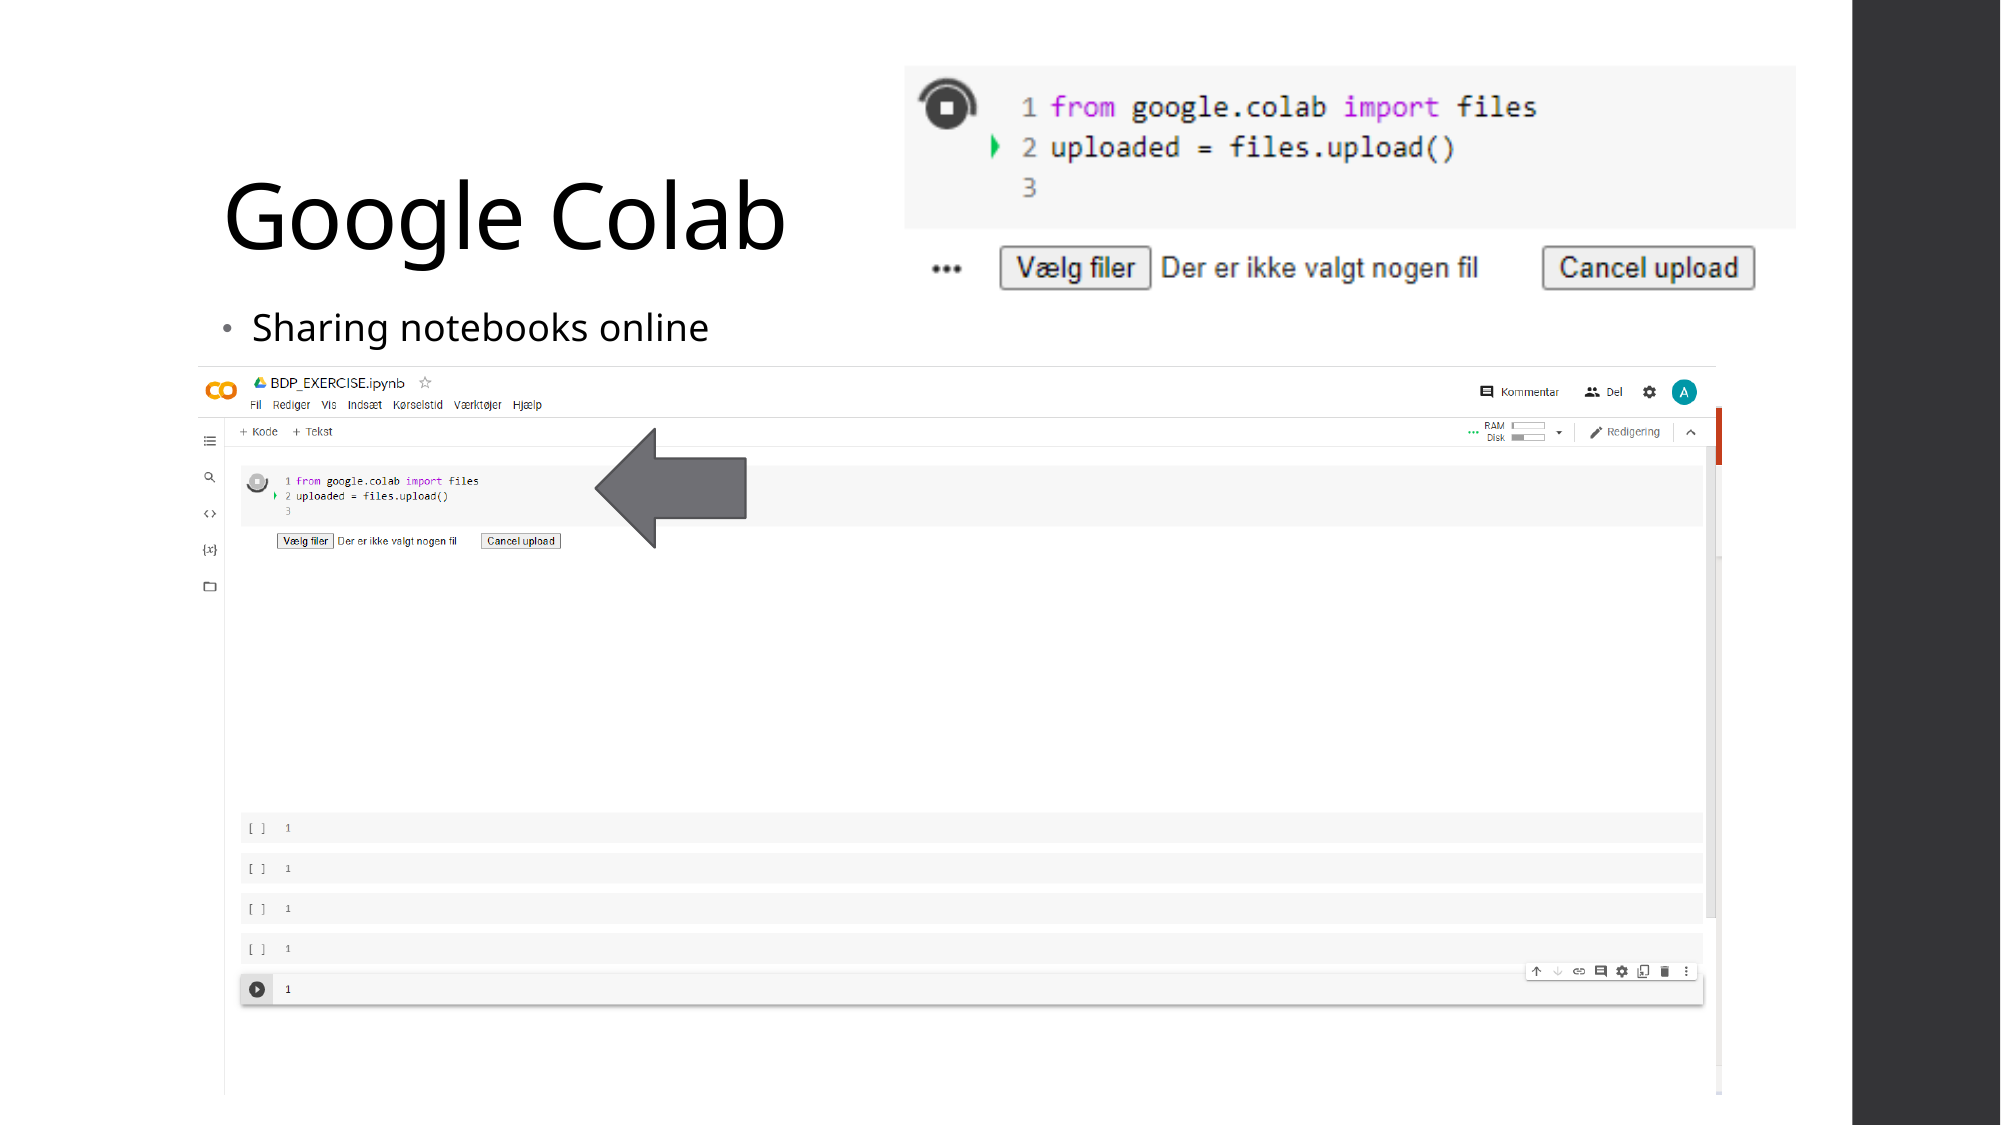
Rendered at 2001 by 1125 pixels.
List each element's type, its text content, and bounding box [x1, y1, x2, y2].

picture [198, 364, 1722, 1095]
picture [901, 60, 1796, 333]
list Sharing notebooks online [206, 299, 1617, 359]
title Google Colab [206, 60, 895, 278]
